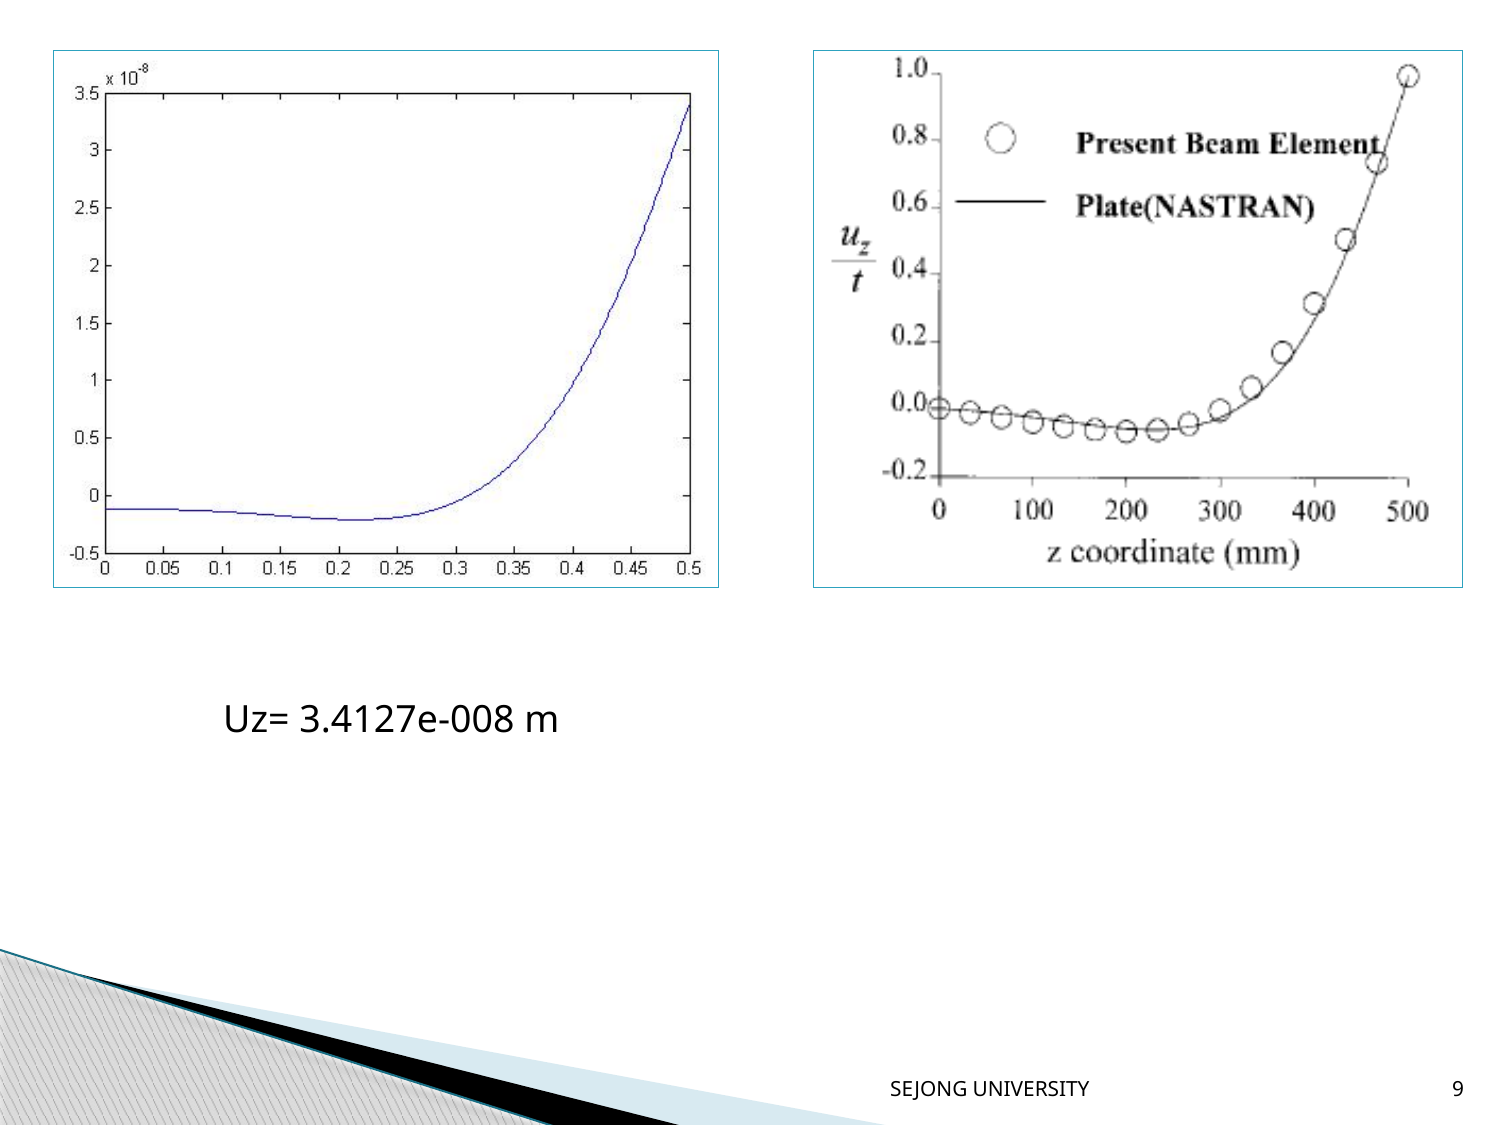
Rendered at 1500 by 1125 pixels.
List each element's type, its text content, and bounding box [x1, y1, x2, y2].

text_box Uz= 3.4127e-008 m [198, 687, 575, 748]
picture [813, 50, 1463, 588]
footer SEJONG UNIVERSITY [718, 1051, 1105, 1112]
slide_number 9 [1418, 1051, 1479, 1112]
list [52, 50, 719, 588]
